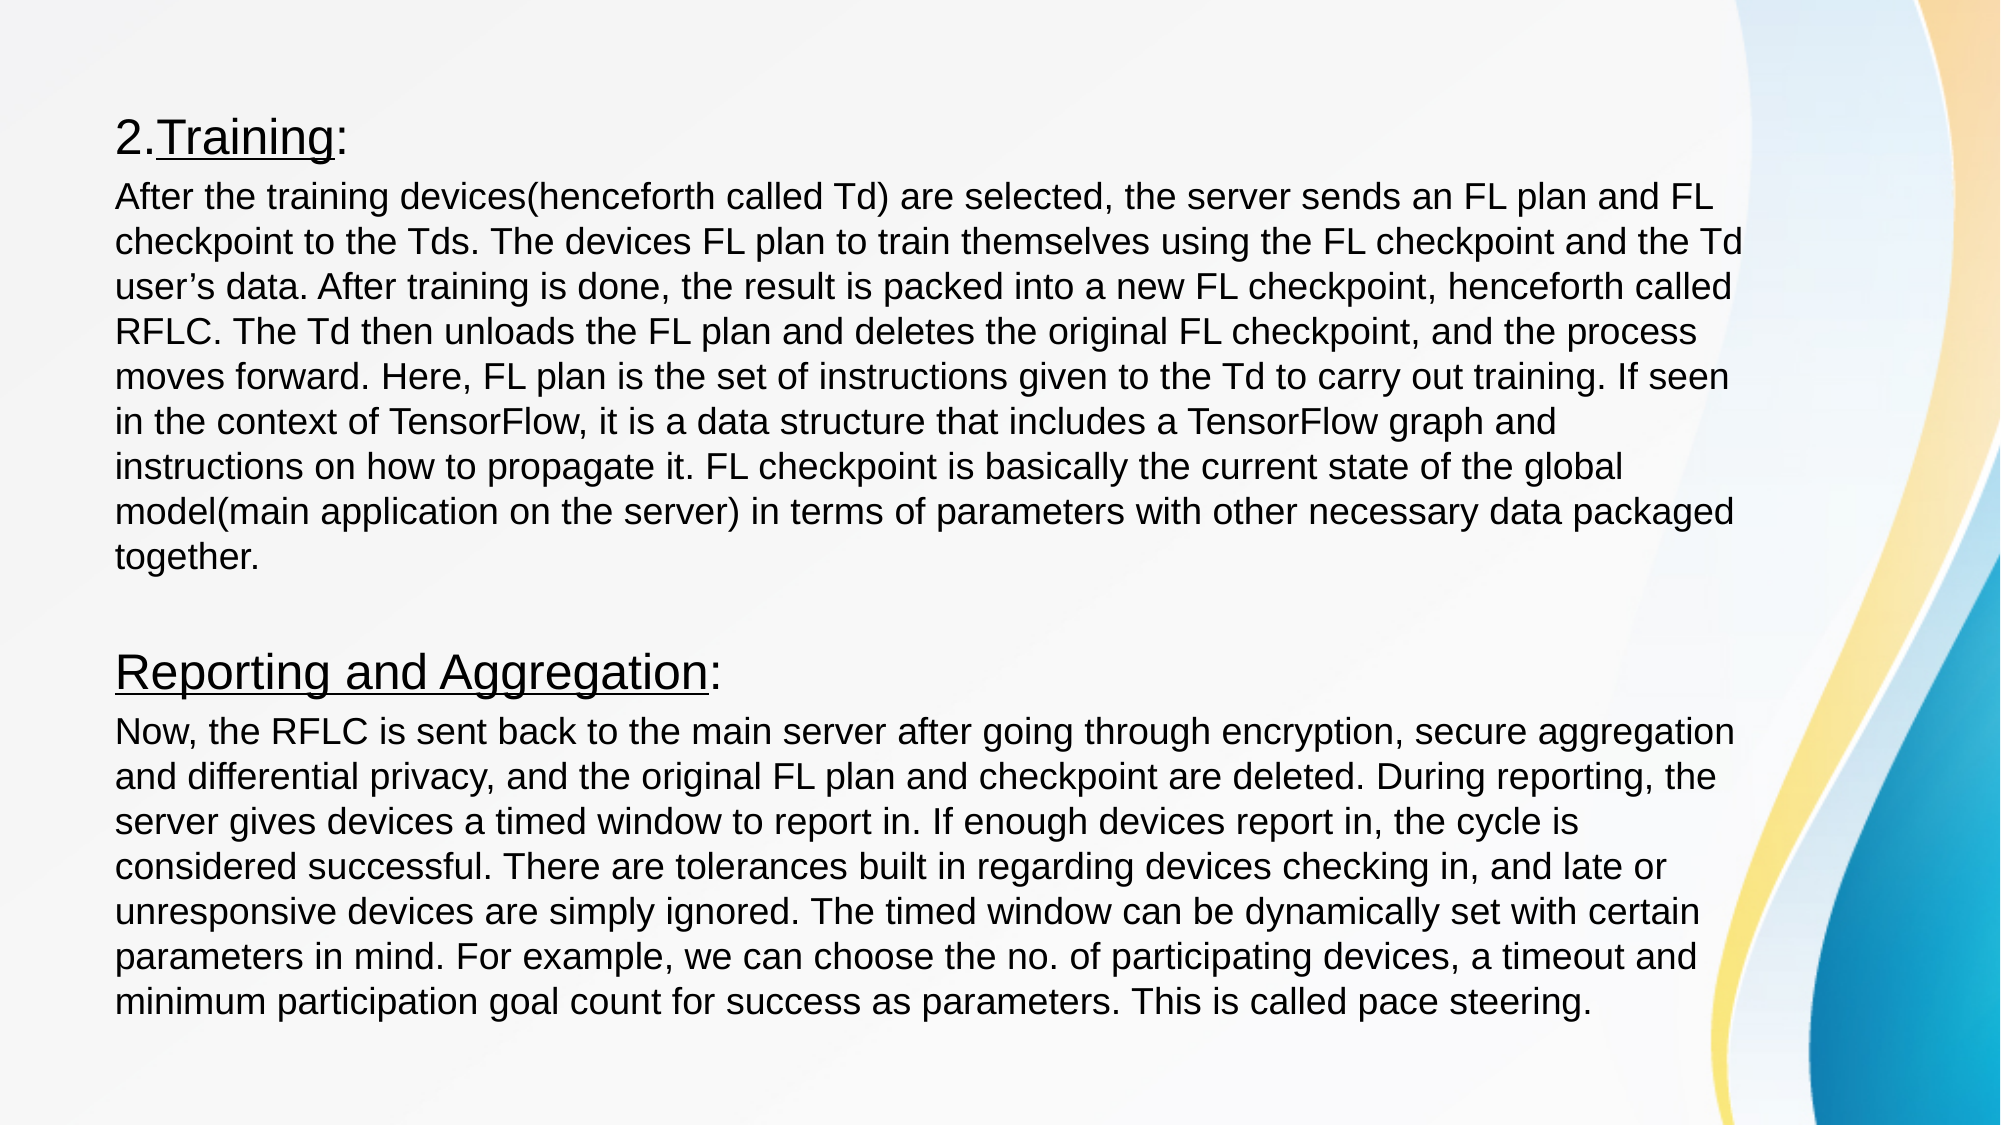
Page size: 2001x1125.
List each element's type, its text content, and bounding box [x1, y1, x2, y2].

list 2.Training: After the training devices(henceforth called Td) are selected, the server sends an FL plan and FL checkpoint to the Tds. The devices FL plan to train themselves using the FL checkpoint and the Td user’s data. After training is done, the result is packed into a new FL checkpoint, henceforth called RFLC. The Td then unloads the FL plan and deletes the original FL checkpoint, and the process moves forward. Here, FL plan is the set of instructions given to the Td to carry out training. If seen in the context of TensorFlow, it is a data structure that includes a TensorFlow graph and instructions on how to propagate it. FL checkpoint is basically the current state of the global model(main application on the server) in terms of parameters with other necessary data packaged together. Reporting and Aggregation: Now, the RFLC is sent back to the main server after going through encryption, secure aggregation and differential privacy, and the original FL plan and checkpoint are deleted. During reporting, the server gives devices a timed window to report in. If enough devices report in, the cycle is considered successful. There are tolerances built in regarding devices checking in, and late or unresponsive devices are simply ignored. The timed window can be dynamically set with certain parameters in mind. For example, we can choose the no. of participating devices, a timeout and minimum participation goal count for success as parameters. This is called pace steering. [99, 97, 1768, 1036]
picture [0, 0, 2001, 1125]
